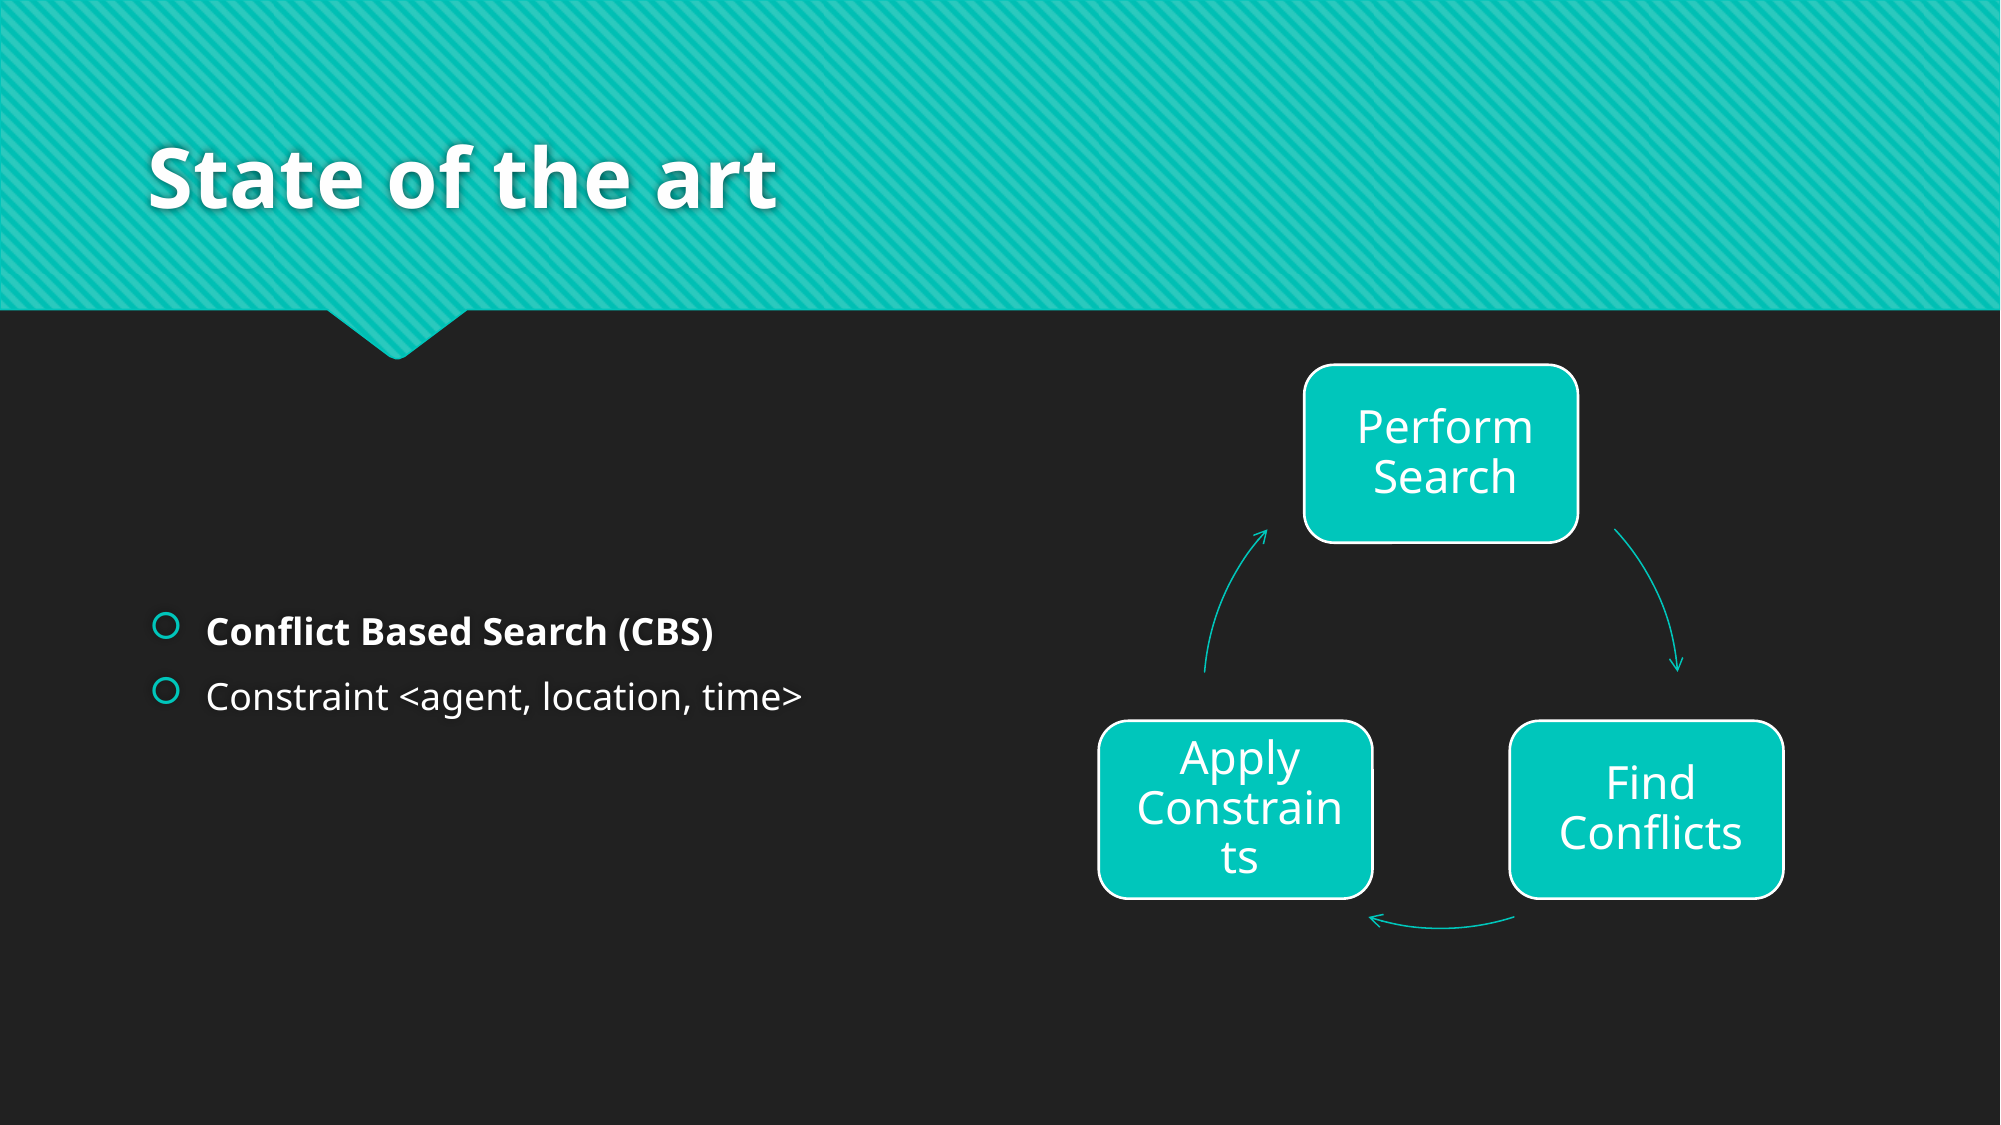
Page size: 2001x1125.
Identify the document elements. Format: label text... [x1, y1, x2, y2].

title State of the art [132, 73, 1868, 233]
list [1014, 364, 1868, 962]
list Conflict Based Search (CBS) Constraint <agent, location, time> [134, 364, 985, 962]
